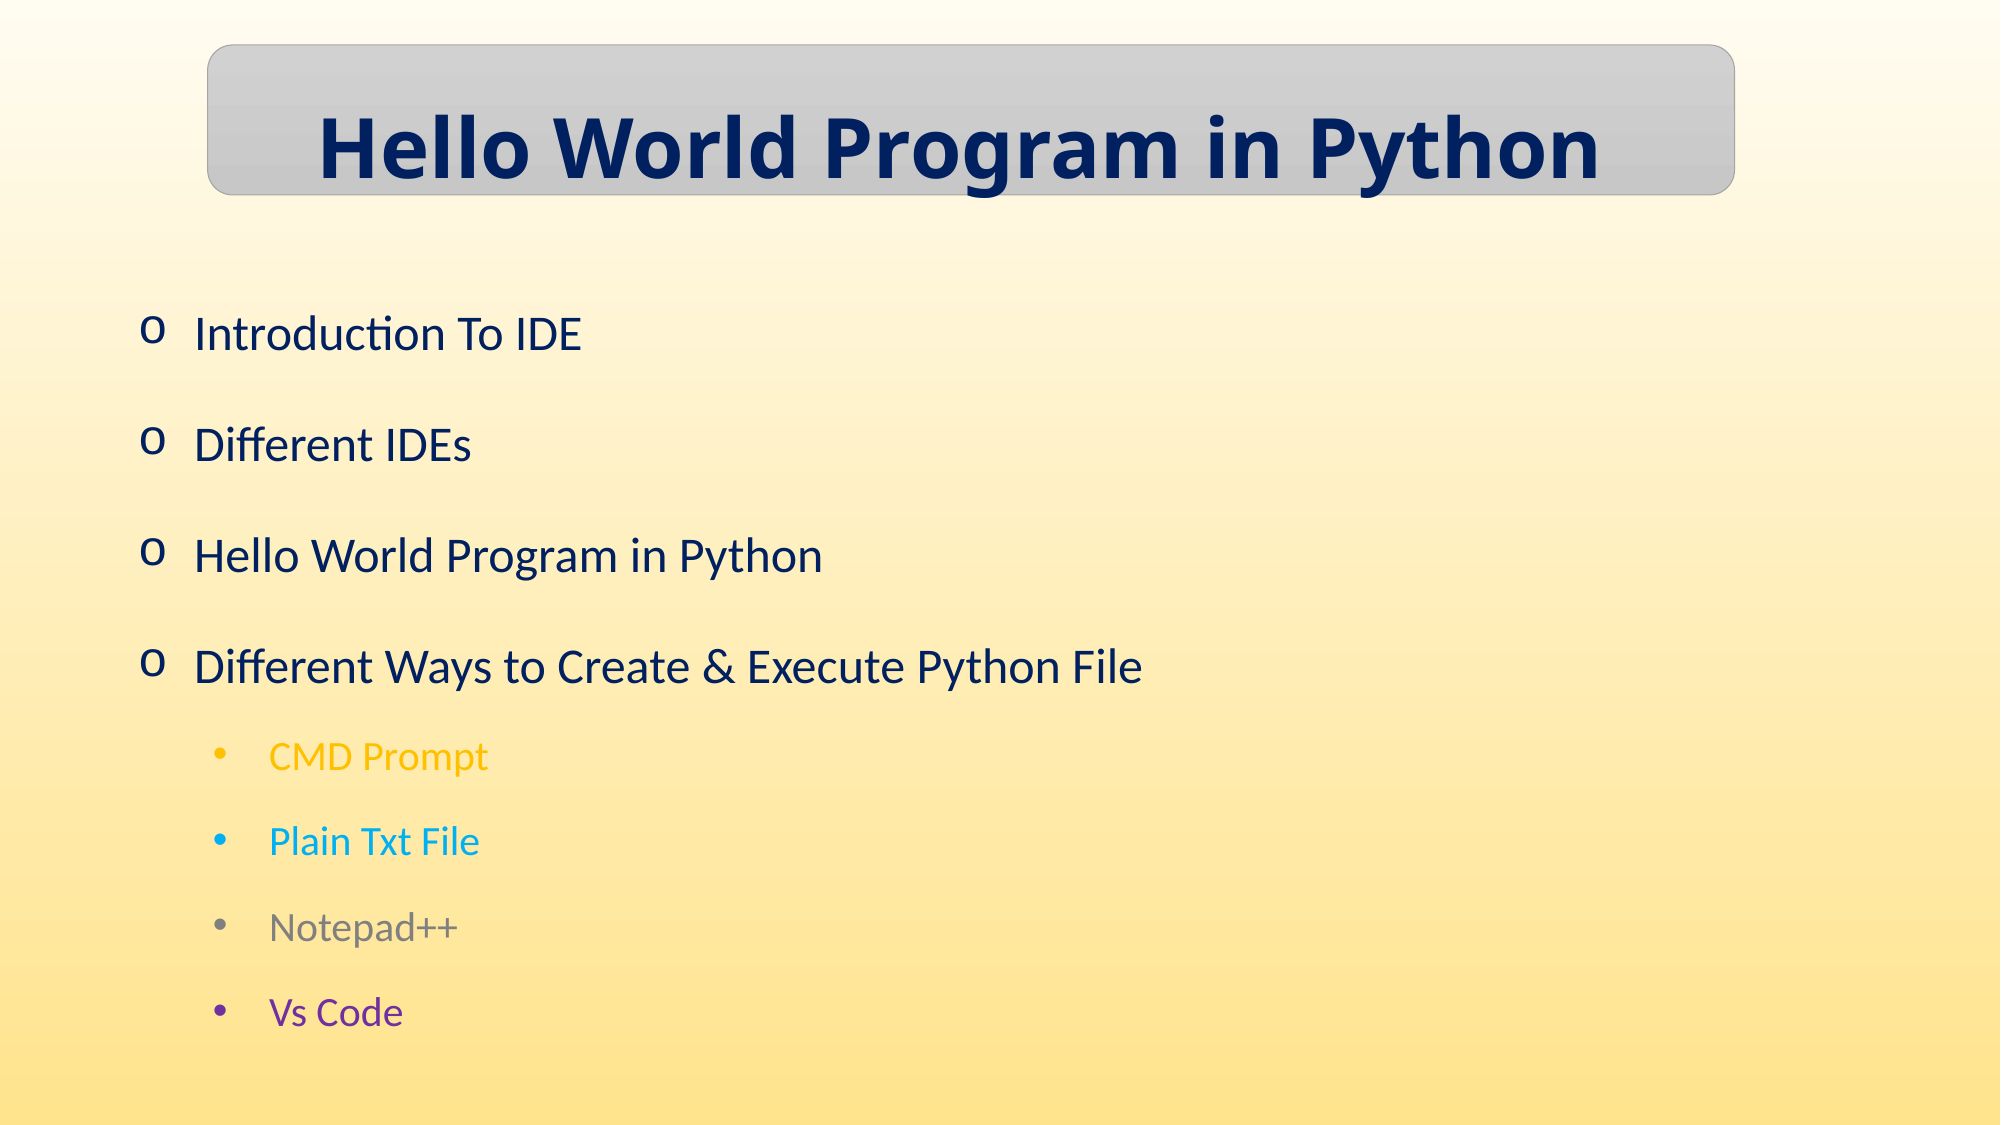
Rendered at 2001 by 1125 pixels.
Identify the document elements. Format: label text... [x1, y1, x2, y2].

text_box Hello World Program in Python [207, 44, 1736, 196]
list Introduction To IDE Different IDEs Hello World Program in Python Different Ways to Create & Execute Python File CMD Prompt Plain Txt File Notepad++ Vs Code [122, 263, 1848, 1090]
